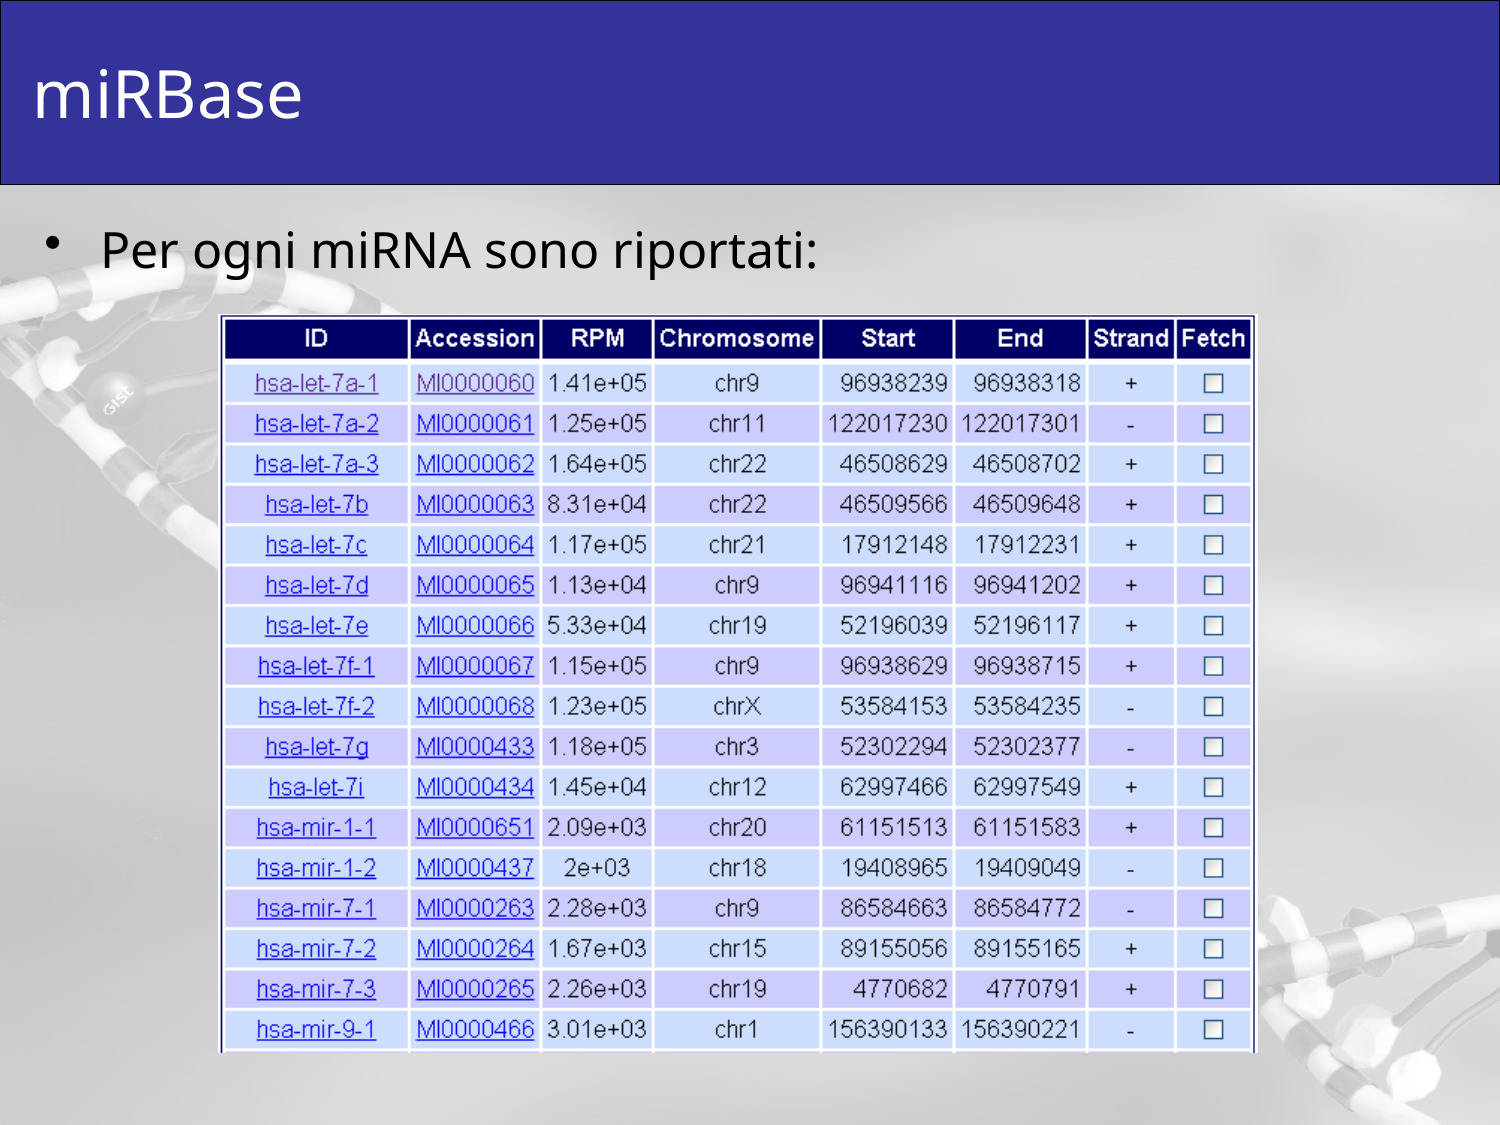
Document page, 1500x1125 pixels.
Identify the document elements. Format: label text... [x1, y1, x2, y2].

list Per ogni miRNA sono riportati: [29, 210, 1459, 1085]
title miRBase [17, 0, 1483, 185]
picture [218, 314, 1259, 1054]
